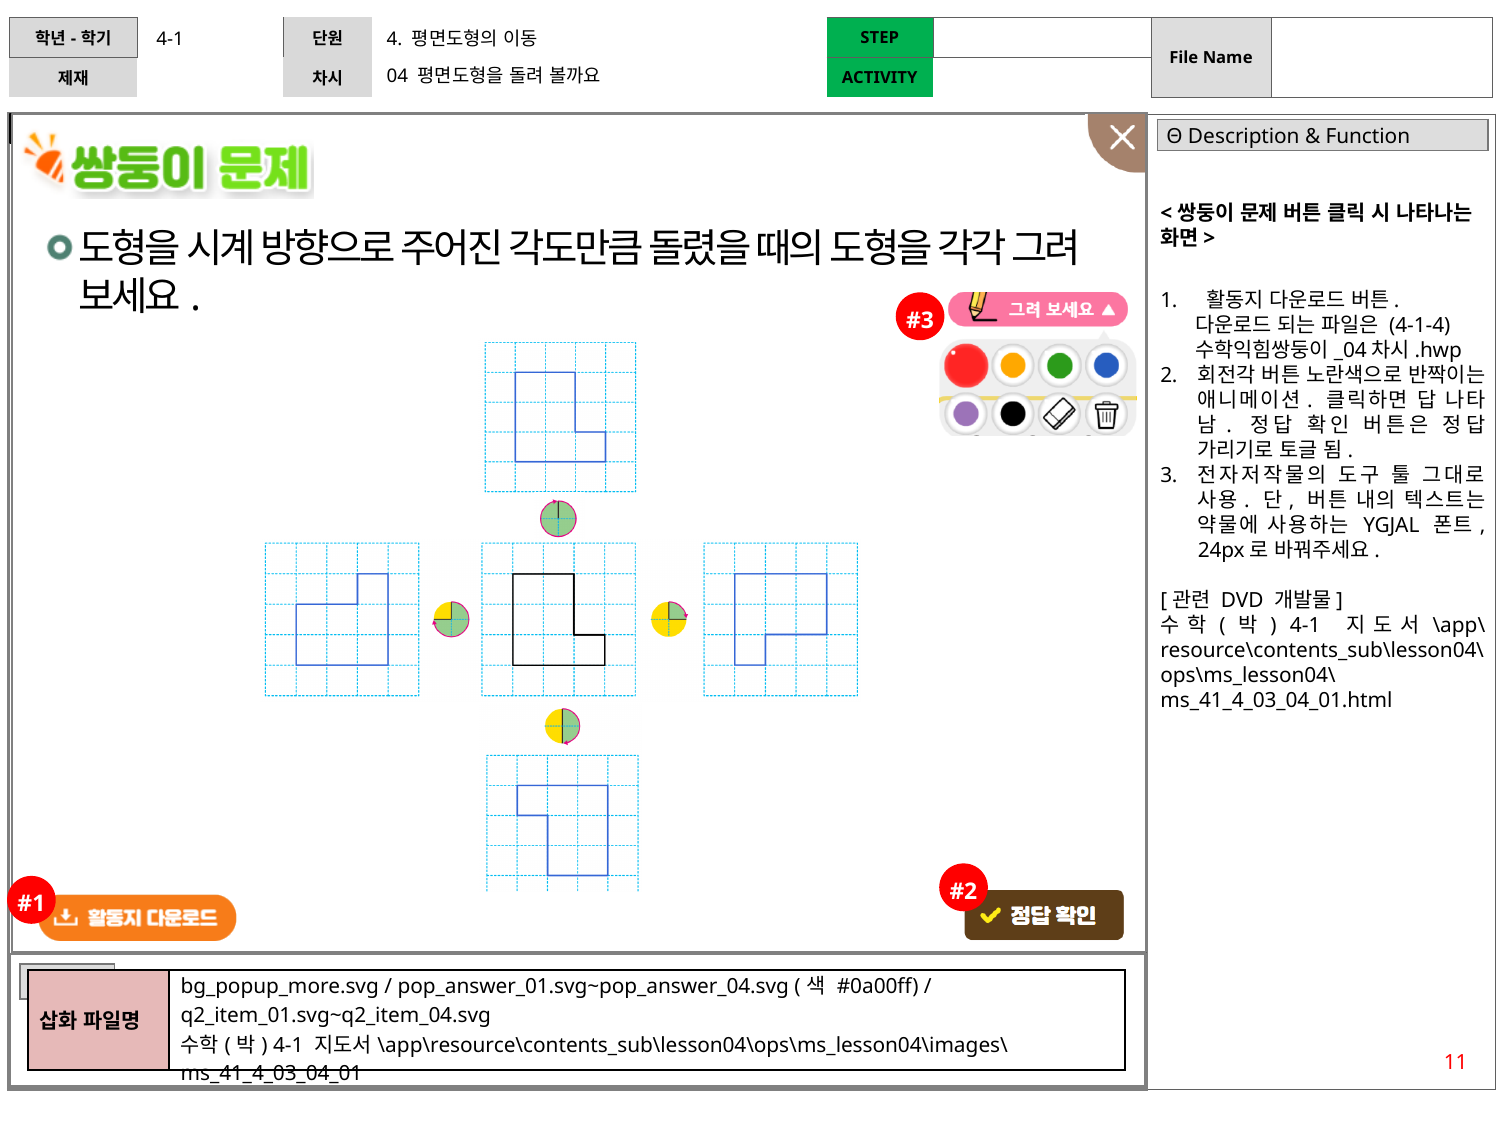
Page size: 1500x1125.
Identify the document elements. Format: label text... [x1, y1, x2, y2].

table_header 삽화 파일명 [29, 971, 168, 1069]
picture [37, 893, 237, 941]
text_box #3 [893, 290, 933, 343]
text_box 4-1 [141, 18, 284, 55]
text_box #1 [4, 873, 57, 926]
text_box [10, 111, 1148, 954]
text_box 04 평면도형을 돌려 볼까요 [371, 55, 733, 96]
text_box 4. 평면도형의 이동 [371, 18, 620, 55]
table_header Θ Description & Function [1158, 120, 1487, 150]
table_header bg_popup_more.svg / pop_answer_01.svg~pop_answer_04.svg (색 #0a00ff) / q2_item_01.svg~q2_item_04.svg 수학(박) 4-1 지도서\app\resource\contents_sub\lesson04\ops\ms_lesson04\images\ms_41_4_03_04_01 [170, 971, 1124, 1069]
text_box <쌍둥이 문제 버튼 클릭 시 나타나는 화면> 활동지 다운로드 버튼. 다운로드 되는 파일은 (4-1-4)수학익힘쌍둥이_04차시.hwp 회전각 버튼 노란색으로 반짝이는 애니메이션. 클릭하면 답 나타남. 정답 확인 버튼은 정답 가리기로 토글 됨. 전자저작물의 도구 툴 그대로 사용. 단, 버튼 내의 텍스트는 약물에 사용하는 YGJAL 폰트, 24px로 바꿔주세요. [관련 DVD 개발물] 수학(박) 4-1 지도서\app\resource\contents_sub\lesson04\ops\ms_lesson04\ms_41_4_03_04_01.html [1145, 160, 1500, 776]
picture [939, 286, 1137, 436]
picture [17, 126, 314, 199]
text_box #2 [937, 861, 990, 913]
picture [41, 225, 77, 263]
picture [1084, 113, 1145, 173]
text_box 도형을 시계 방향으로 주어진 각도만큼 돌렸을 때의 도형을 각각 그려 보세요. [63, 215, 1093, 326]
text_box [260, 337, 861, 892]
picture [963, 887, 1126, 941]
